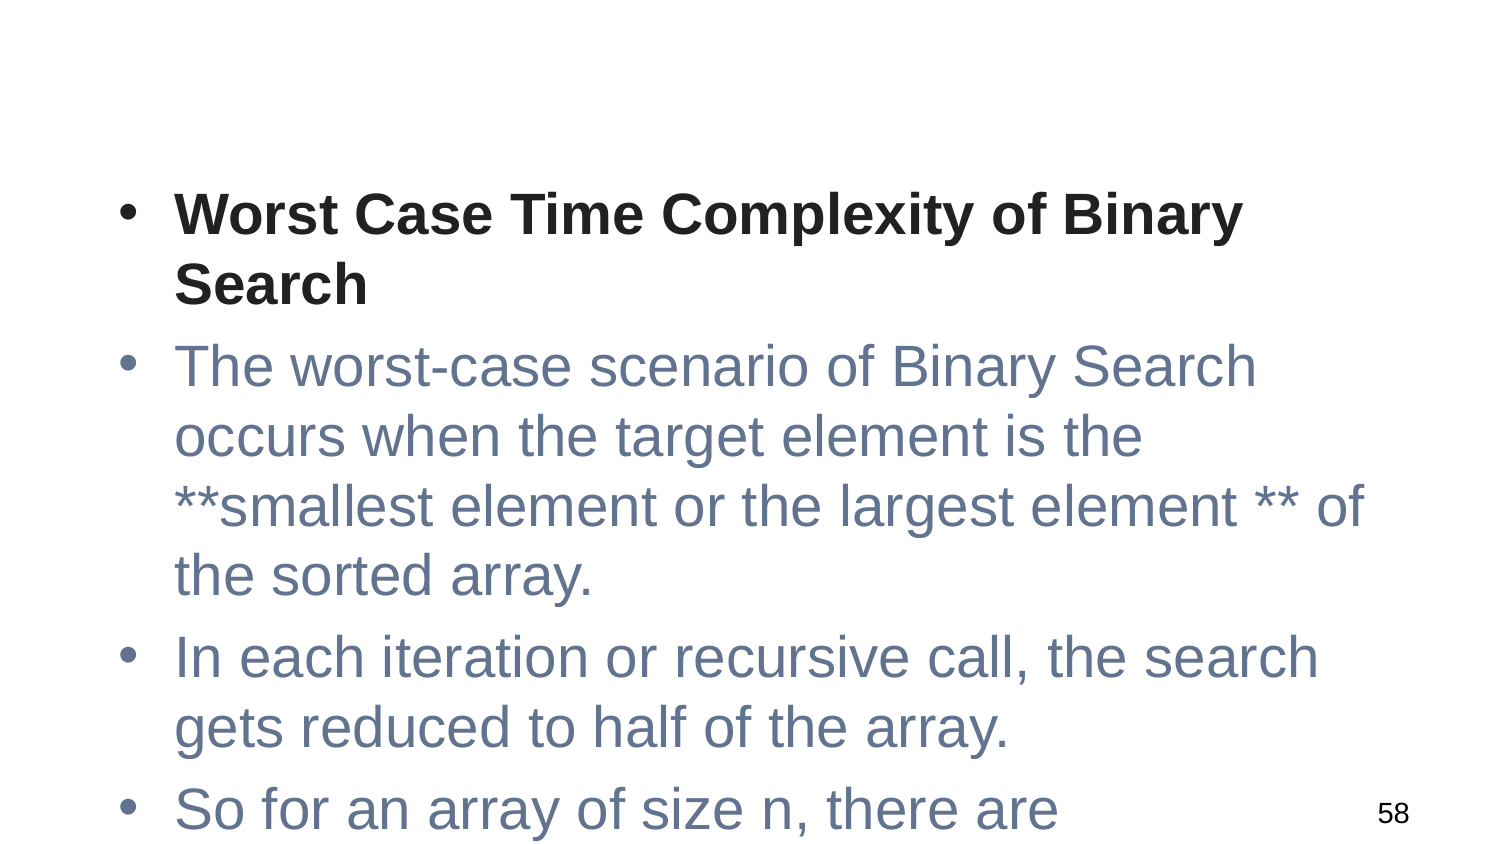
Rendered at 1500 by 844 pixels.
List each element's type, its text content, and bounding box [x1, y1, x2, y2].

list Worst Case Time Complexity of Binary Search The worst-case scenario of Binary Search occurs when the target element is the **smallest element or the largest element ** of the sorted array. In each iteration or recursive call, the search gets reduced to half of the array. So for an array of size n, there are atmost log2n iterations or recursive calls. Since the target element is present in the extremitites (first or last index), there are logn comparisons in total. Therefore, the Worst Case Time Complexity of Binary Search is O(logn). [103, 168, 1397, 570]
text_box [1074, 787, 1425, 827]
